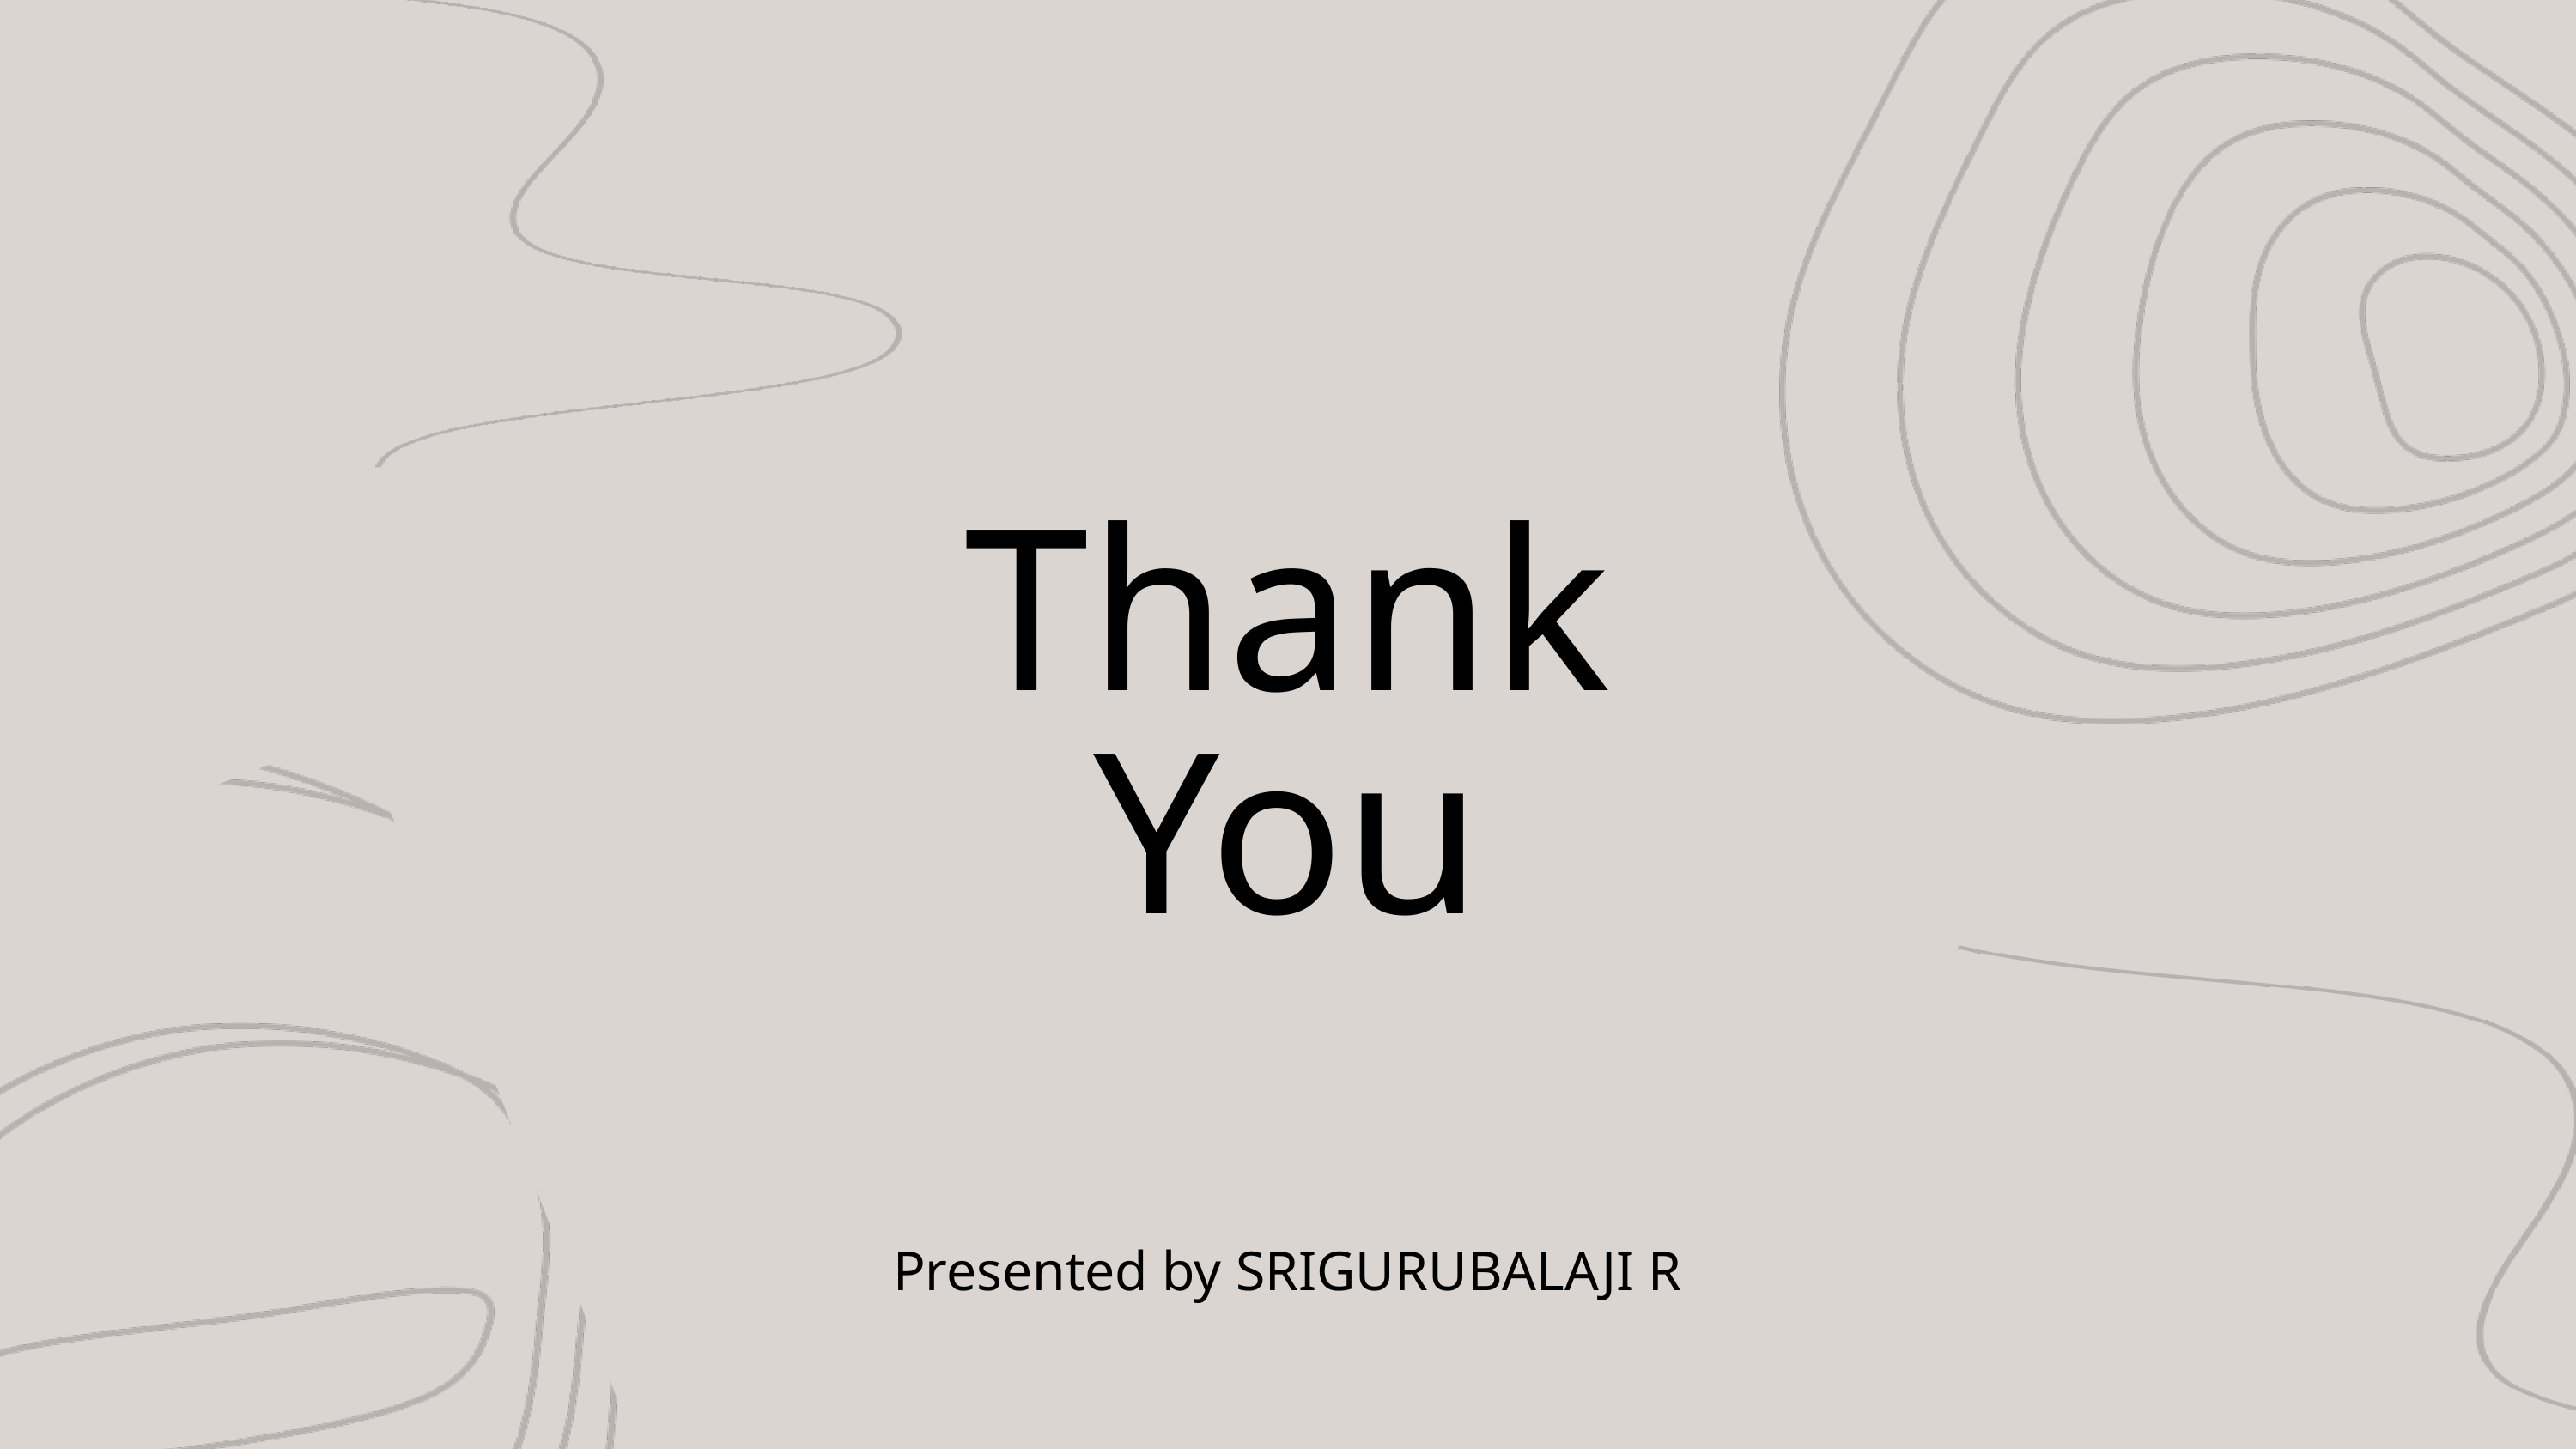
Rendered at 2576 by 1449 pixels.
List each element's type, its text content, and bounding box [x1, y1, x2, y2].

text_box [1776, 786, 2576, 1449]
text_box Thank You [462, 511, 2114, 959]
text_box Presented by SRIGURUBALAJI R [462, 1247, 1801, 1301]
text_box [1776, 0, 2576, 724]
text_box [0, 730, 637, 1449]
text_box [0, 0, 909, 487]
